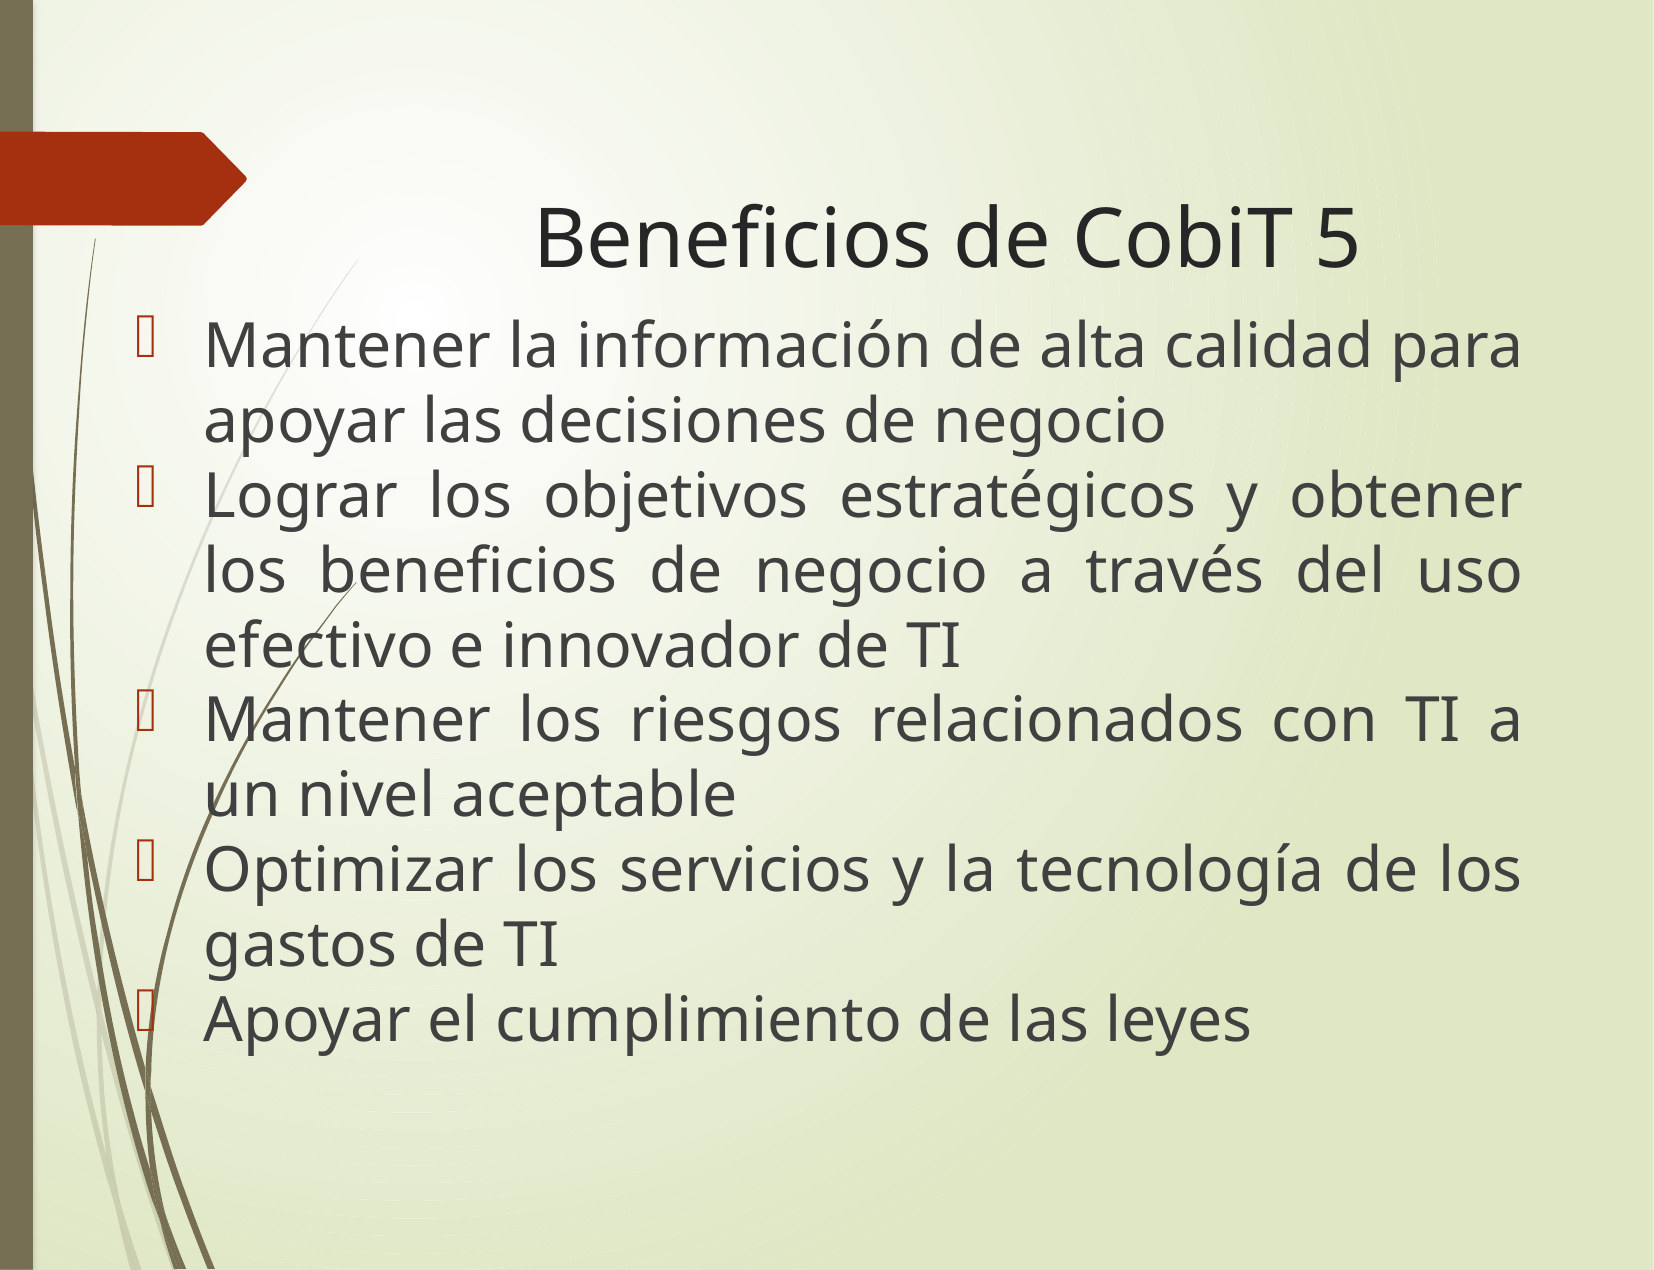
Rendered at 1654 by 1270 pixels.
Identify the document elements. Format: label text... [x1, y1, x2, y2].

list Mantener la información de alta calidad para apoyar las decisiones de negocio Lograr los objetivos estratégicos y obtener los beneficios de negocio a través del uso efectivo e innovador de TI Mantener los riesgos relacionados con TI a un nivel aceptable Optimizar los servicios y la tecnología de los gastos de TI Apoyar el cumplimiento de las leyes [113, 289, 1540, 1096]
title Beneficios de CobiT 5 [351, 115, 1544, 353]
